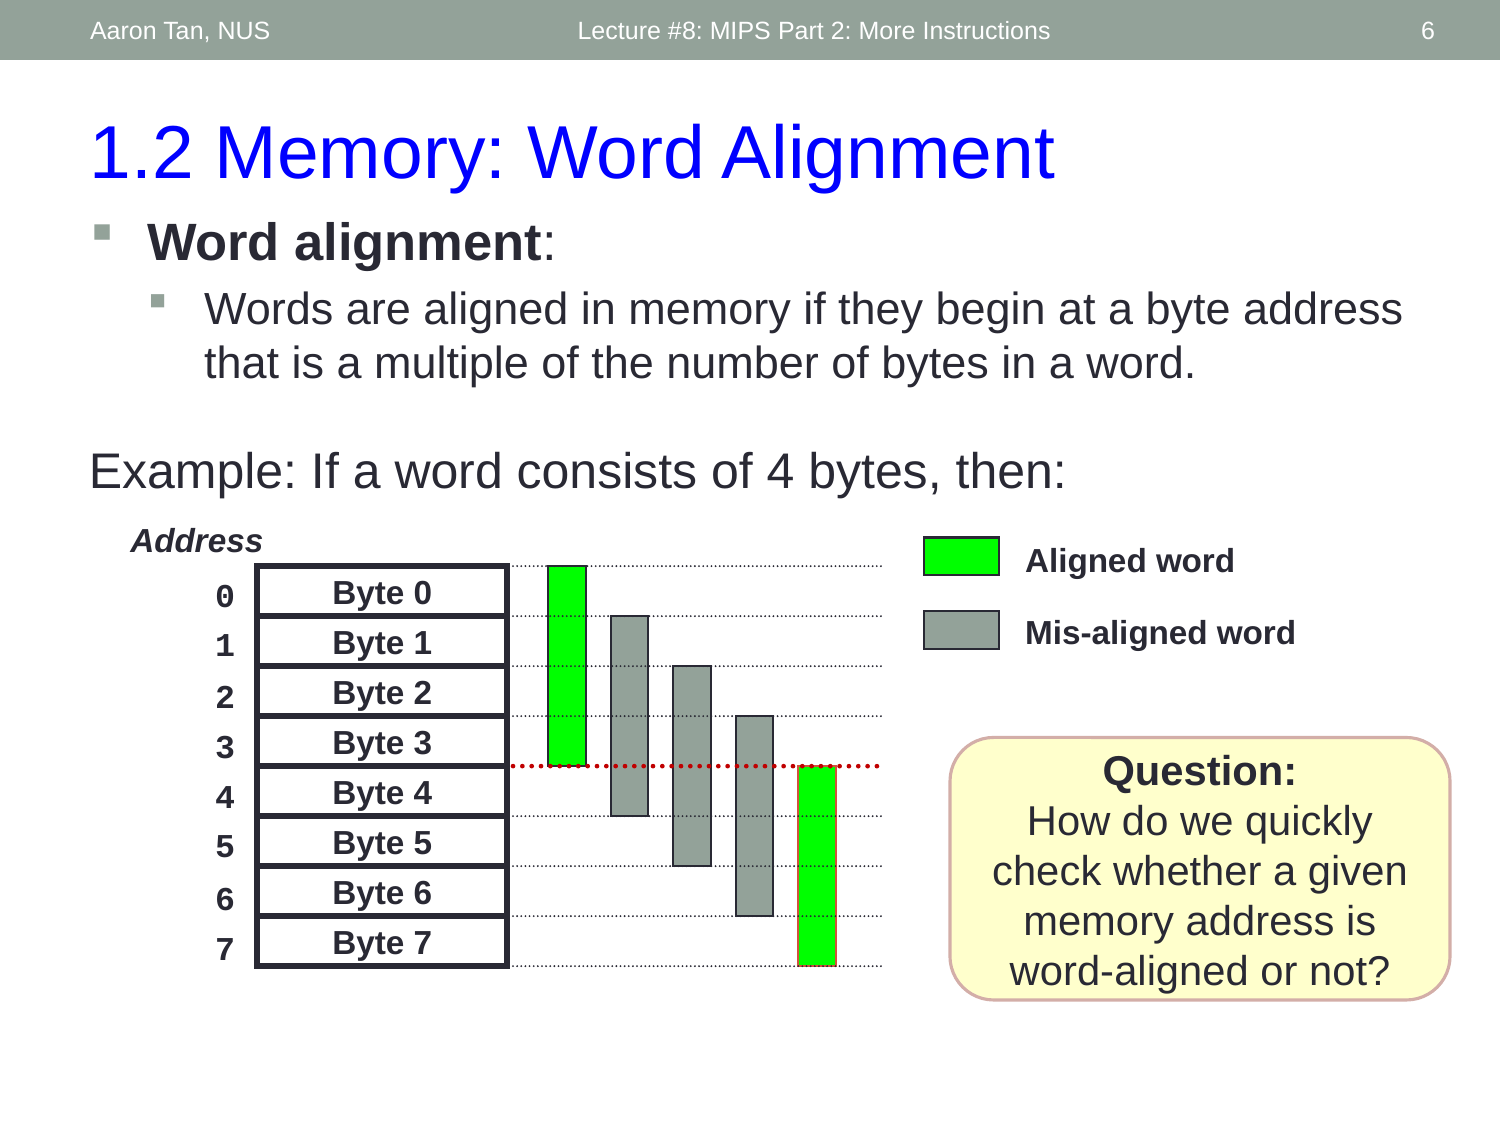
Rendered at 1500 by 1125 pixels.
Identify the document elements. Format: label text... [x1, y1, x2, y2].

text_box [103, 520, 1351, 976]
text_box Question: How do we quickly check whether a given memory address is word-aligned or not? [957, 735, 1453, 1003]
text_box Example: If a word consists of 4 bytes, then: [87, 437, 1109, 501]
footer Lecture #8: MIPS Part 2: More Instructions [562, 3, 1238, 57]
slide_number 6 [1308, 3, 1450, 57]
text_box Word alignment: Words are aligned in memory if they begin at a byte address that is a multiple of the number of bytes in a word. [74, 200, 1425, 430]
slide_number Aaron Tan, NUS [75, 3, 550, 57]
text_box 1.2 Memory: Word Alignment [74, 96, 1425, 200]
